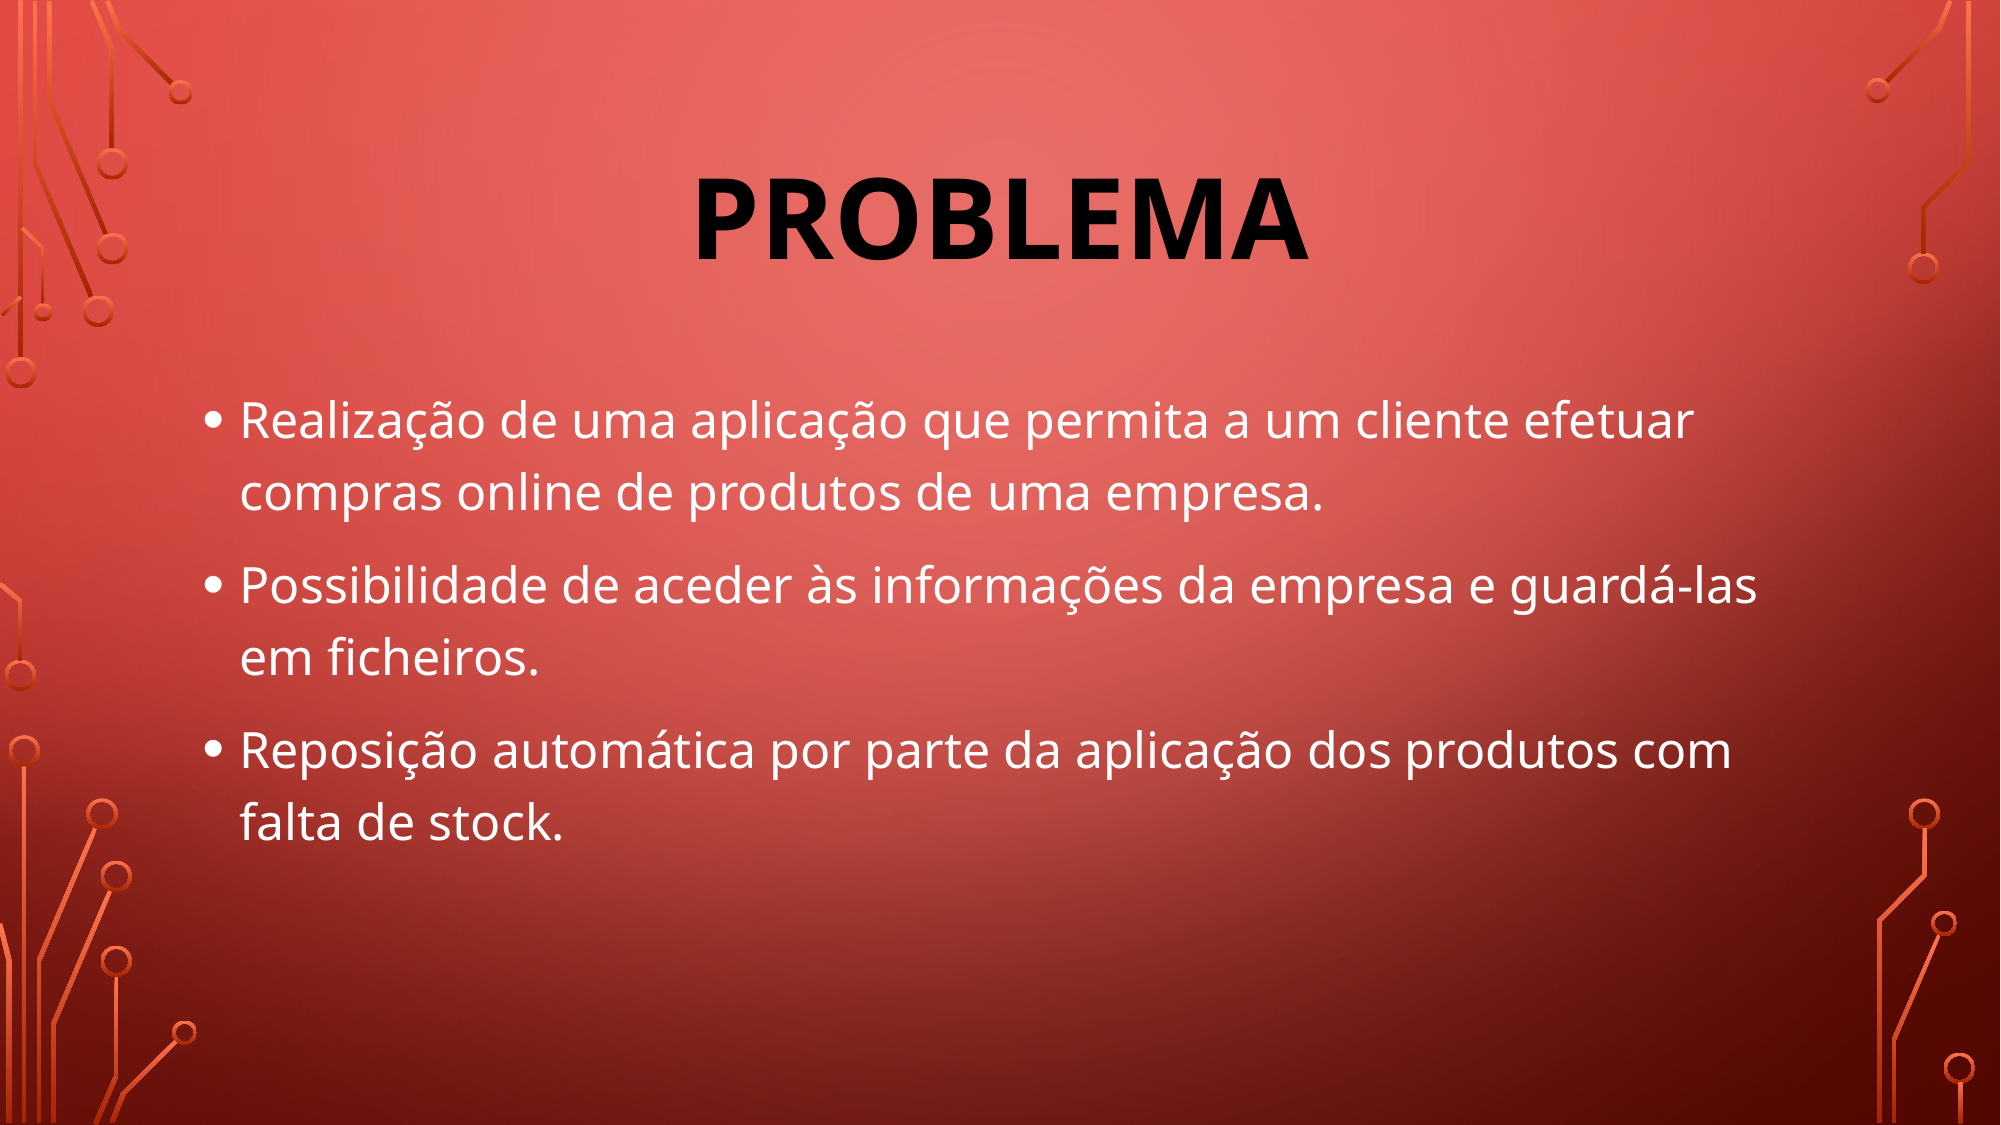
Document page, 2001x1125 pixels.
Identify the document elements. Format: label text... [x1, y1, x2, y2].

list Realização de uma aplicação que permita a um cliente efetuar compras online de produtos de uma empresa. Possibilidade de aceder às informações da empresa e guardá-las em ficheiros. Reposição automática por parte da aplicação dos produtos com falta de stock. [187, 369, 1813, 950]
title problema [187, 101, 1813, 344]
